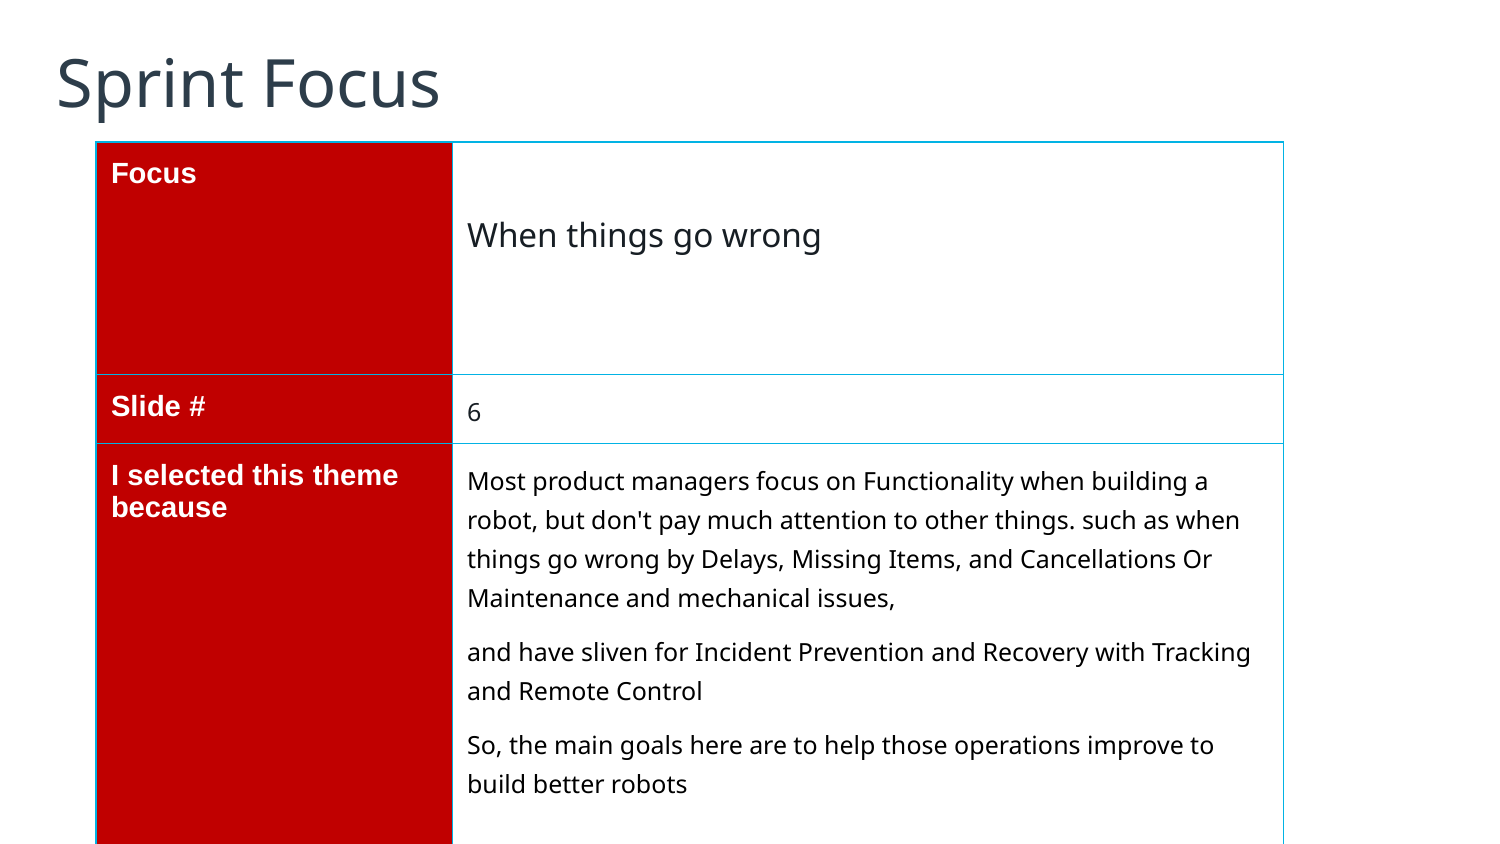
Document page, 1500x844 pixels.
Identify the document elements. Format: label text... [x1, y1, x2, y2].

table_cell 6 [453, 375, 1283, 443]
title Sprint Focus [51, 35, 1449, 130]
table_header When things go wrong [453, 143, 1283, 374]
table_cell I selected this theme because [97, 444, 452, 844]
table_header Focus [97, 143, 452, 374]
table_cell Most product managers focus on Functionality when building a robot, but don't pay much attention to other things. such as when things go wrong by Delays, Missing Items, and Cancellations Or Maintenance and mechanical issues, and have sliven for Incident Prevention and Recovery with Tracking and Remote Control So, the main goals here are to help those operations improve to build better robots [453, 444, 1283, 844]
table_cell Slide # [97, 375, 452, 443]
